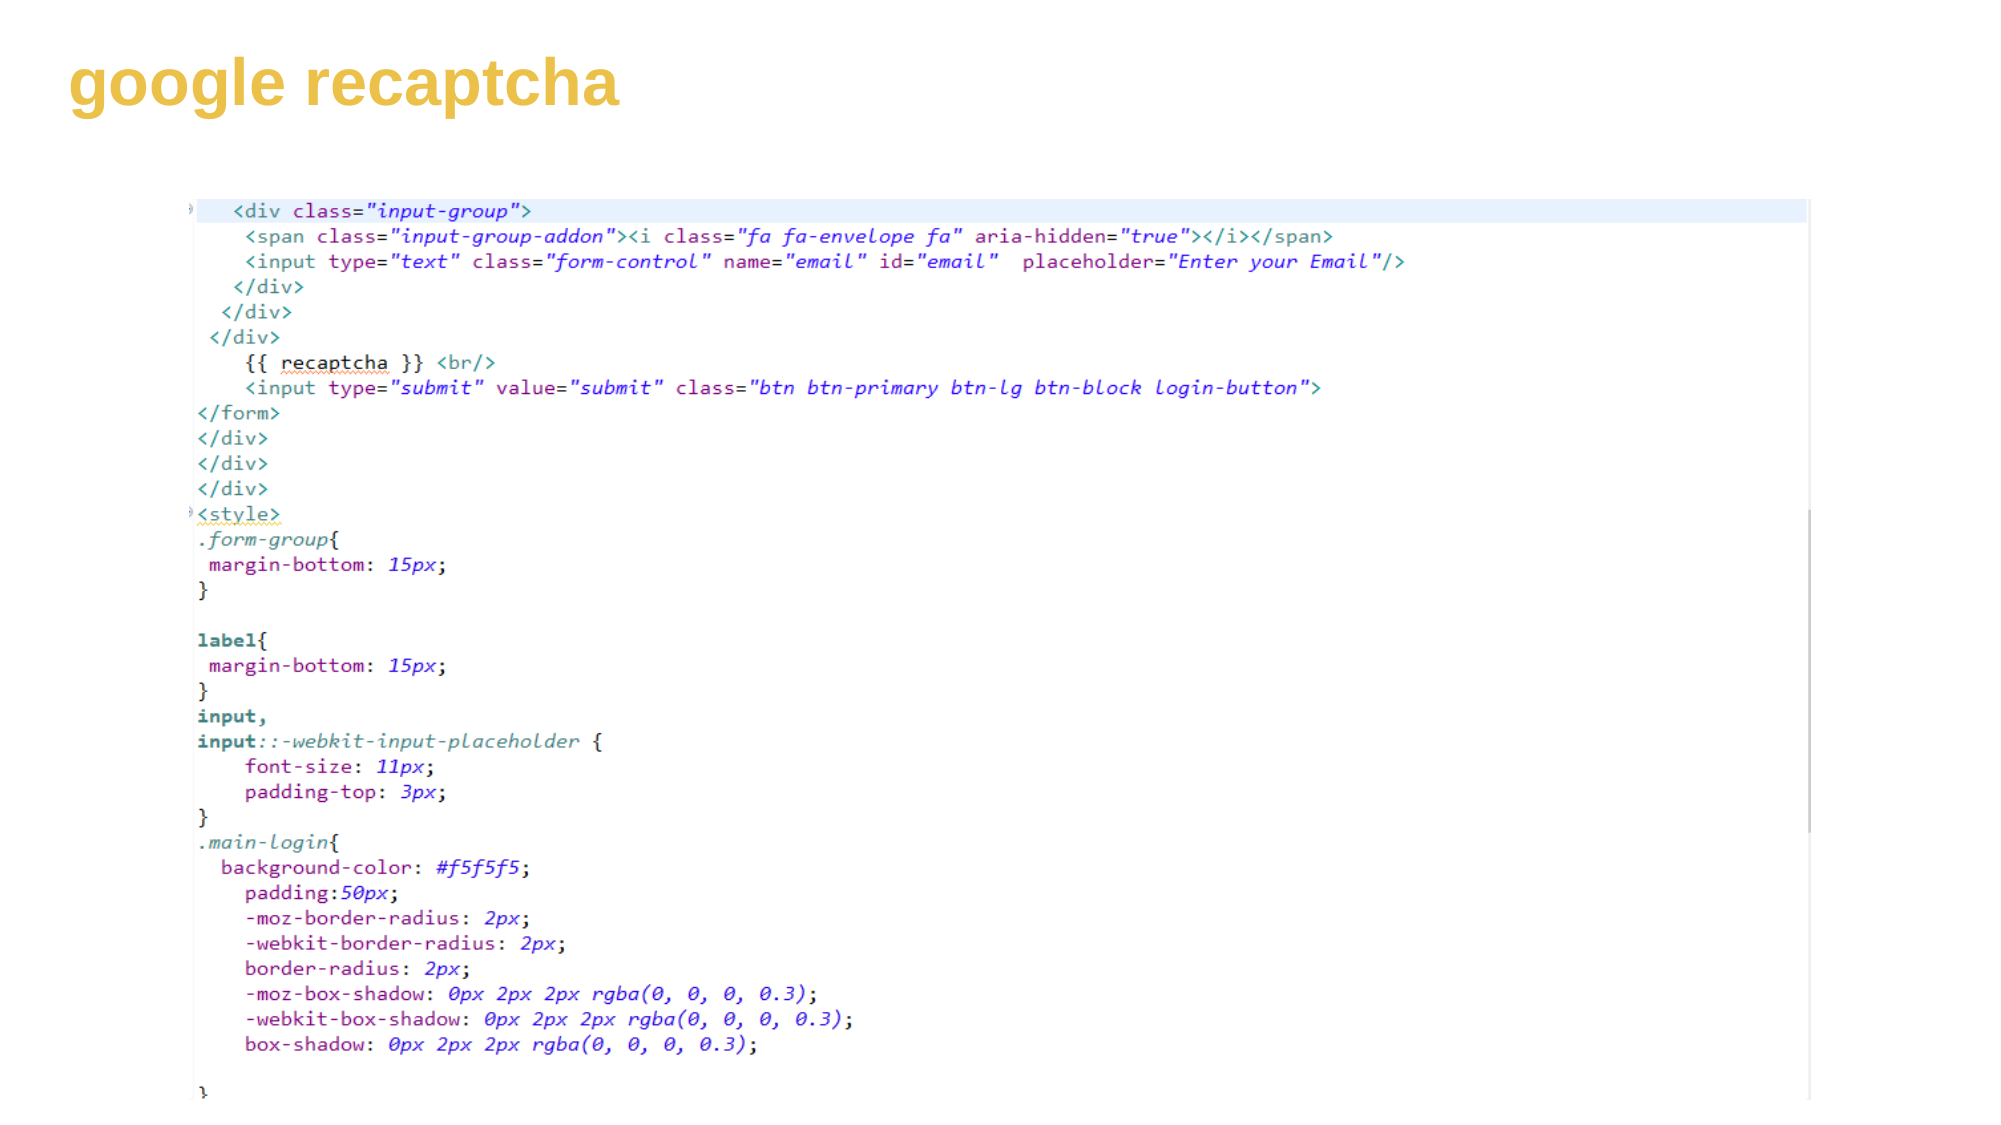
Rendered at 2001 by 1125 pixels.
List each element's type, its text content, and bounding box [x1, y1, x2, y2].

list google recaptcha [53, 55, 1952, 175]
picture [189, 199, 1811, 1101]
